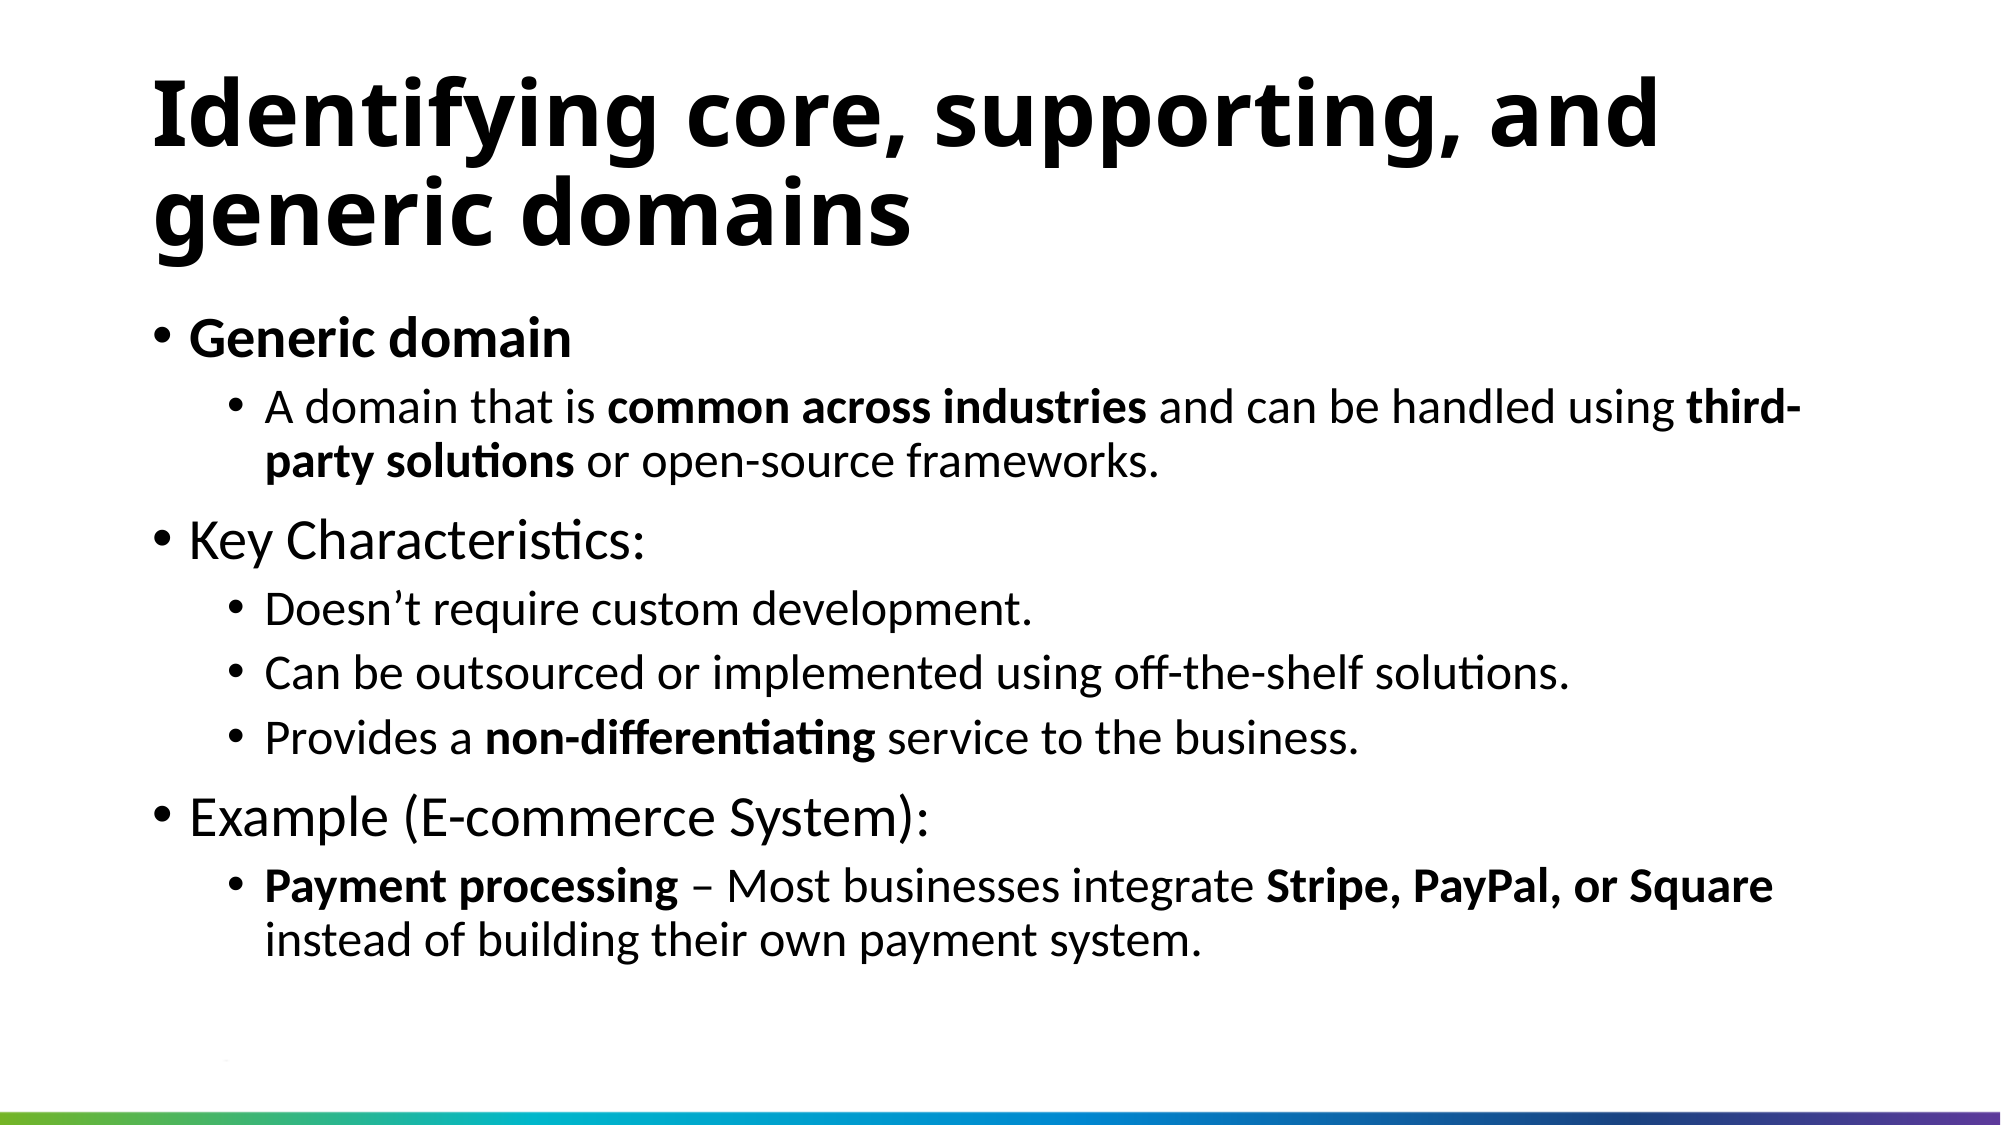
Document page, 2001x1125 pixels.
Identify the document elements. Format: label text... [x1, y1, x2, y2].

text_box Generic domain A domain that is common across industries and can be handled using third-party solutions or open-source frameworks. Key Characteristics: Doesn’t require custom development. Can be outsourced or implemented using off-the-shelf solutions. Provides a non-differentiating service to the business. Example (E-commerce System): Payment processing – Most businesses integrate Stripe, PayPal, or Square instead of building their own payment system. [137, 299, 1863, 1014]
picture [0, 0, 2001, 1125]
text_box Identifying core, supporting, and generic domains [137, 59, 1863, 278]
